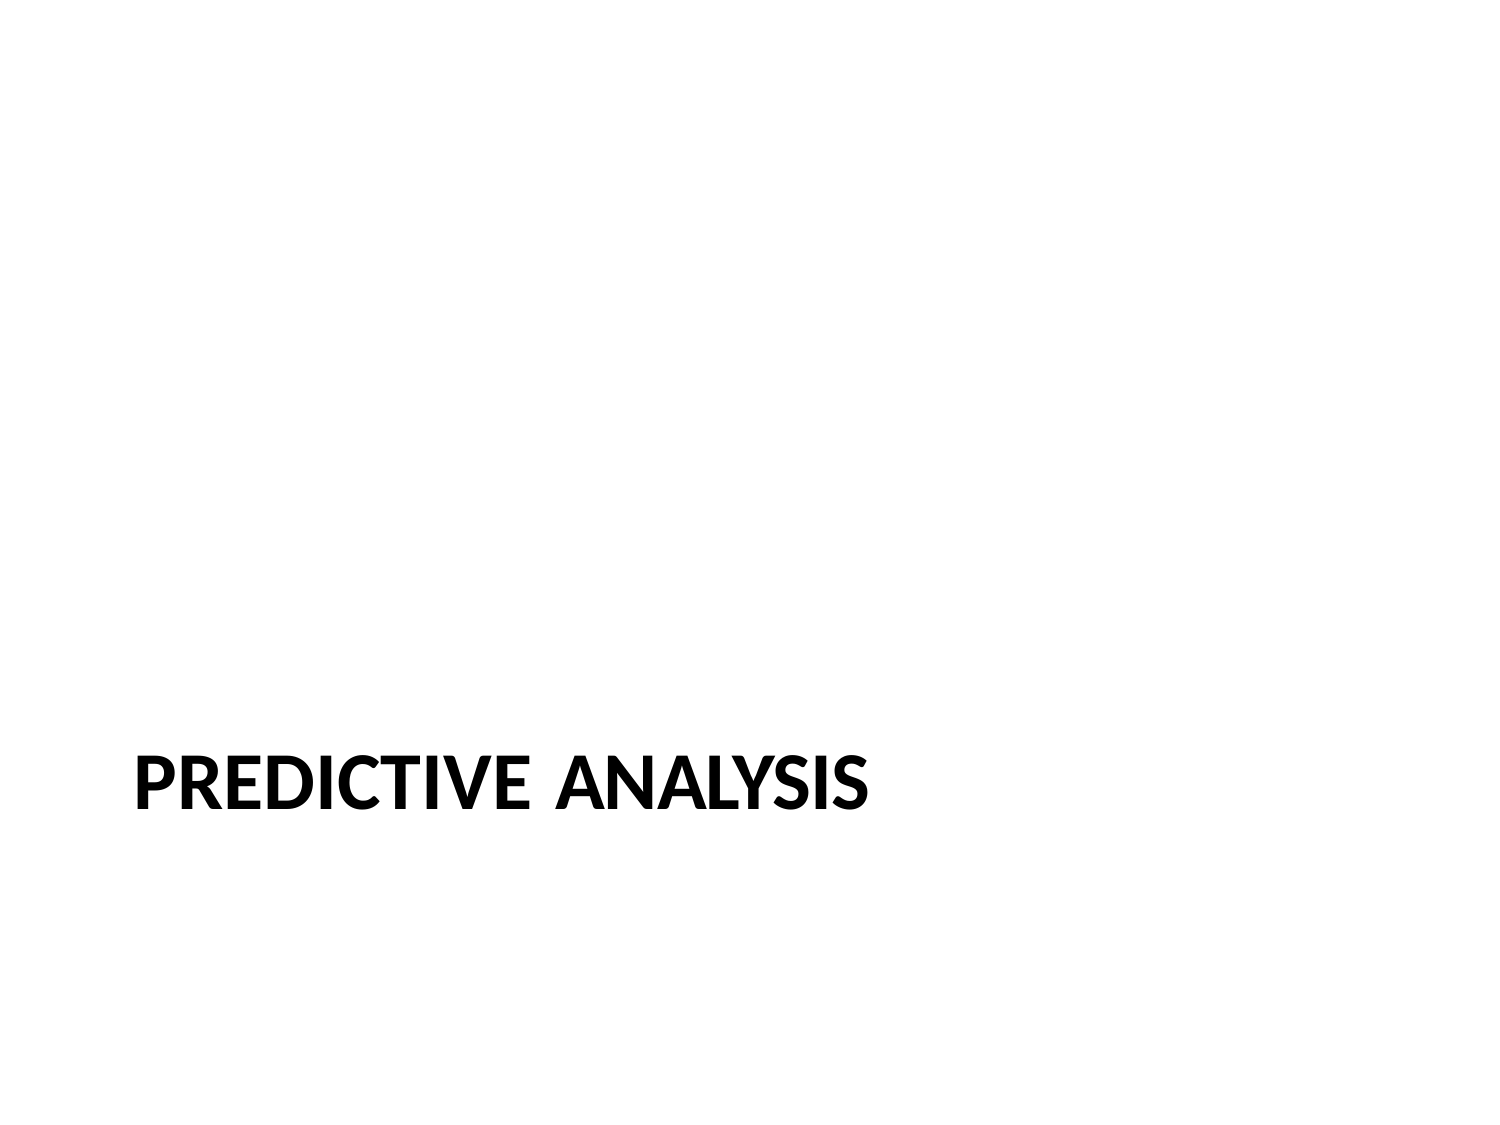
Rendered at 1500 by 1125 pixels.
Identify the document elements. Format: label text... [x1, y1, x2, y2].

title PREDICTIVE ANALYSIS [131, 724, 883, 916]
